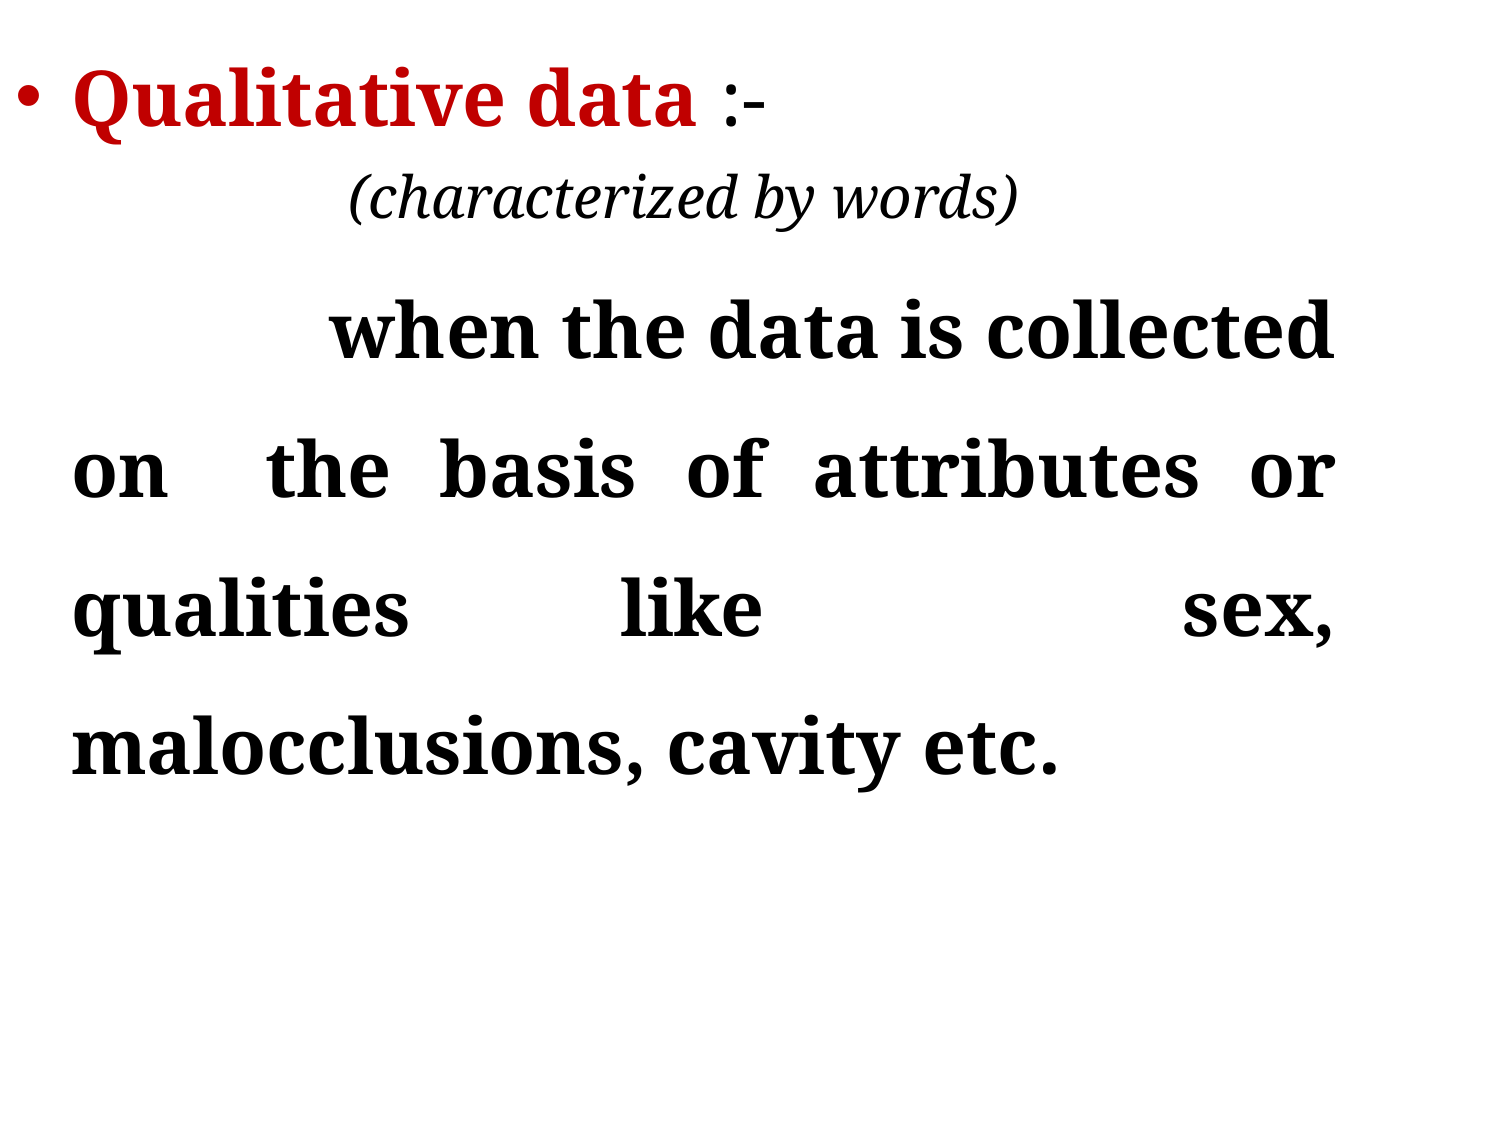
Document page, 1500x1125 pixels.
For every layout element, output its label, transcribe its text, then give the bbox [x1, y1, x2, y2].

text_box Qualitative data :- (characterized by words) when the data is collected on the basis of attributes or qualities like sex, malocclusions, cavity etc. [12, 22, 1338, 791]
